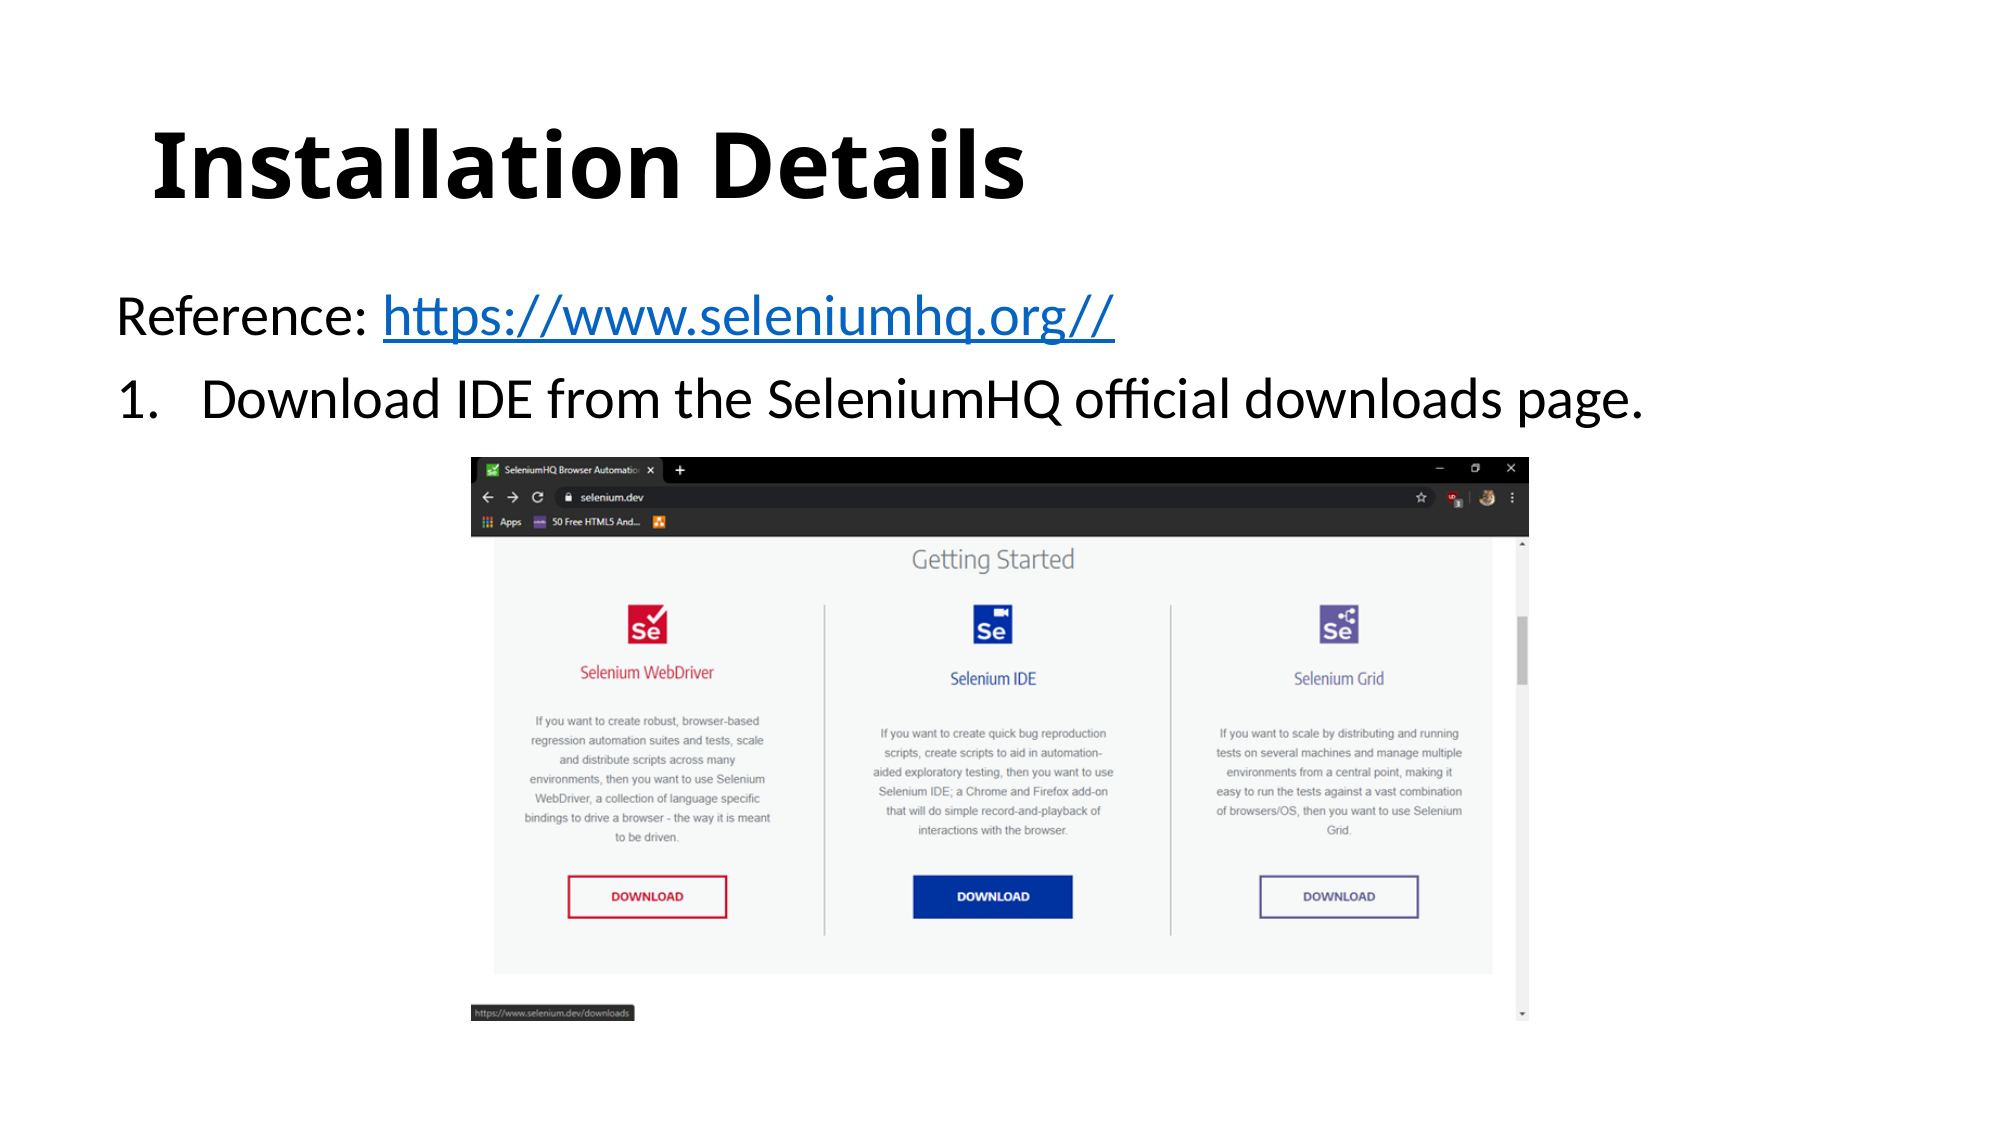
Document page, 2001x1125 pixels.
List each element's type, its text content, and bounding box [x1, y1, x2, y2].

list Reference: https://www.seleniumhq.org// Download IDE from the SeleniumHQ official downloads page. [101, 277, 1827, 992]
picture [471, 456, 1529, 1021]
title Installation Details [137, 59, 1863, 278]
